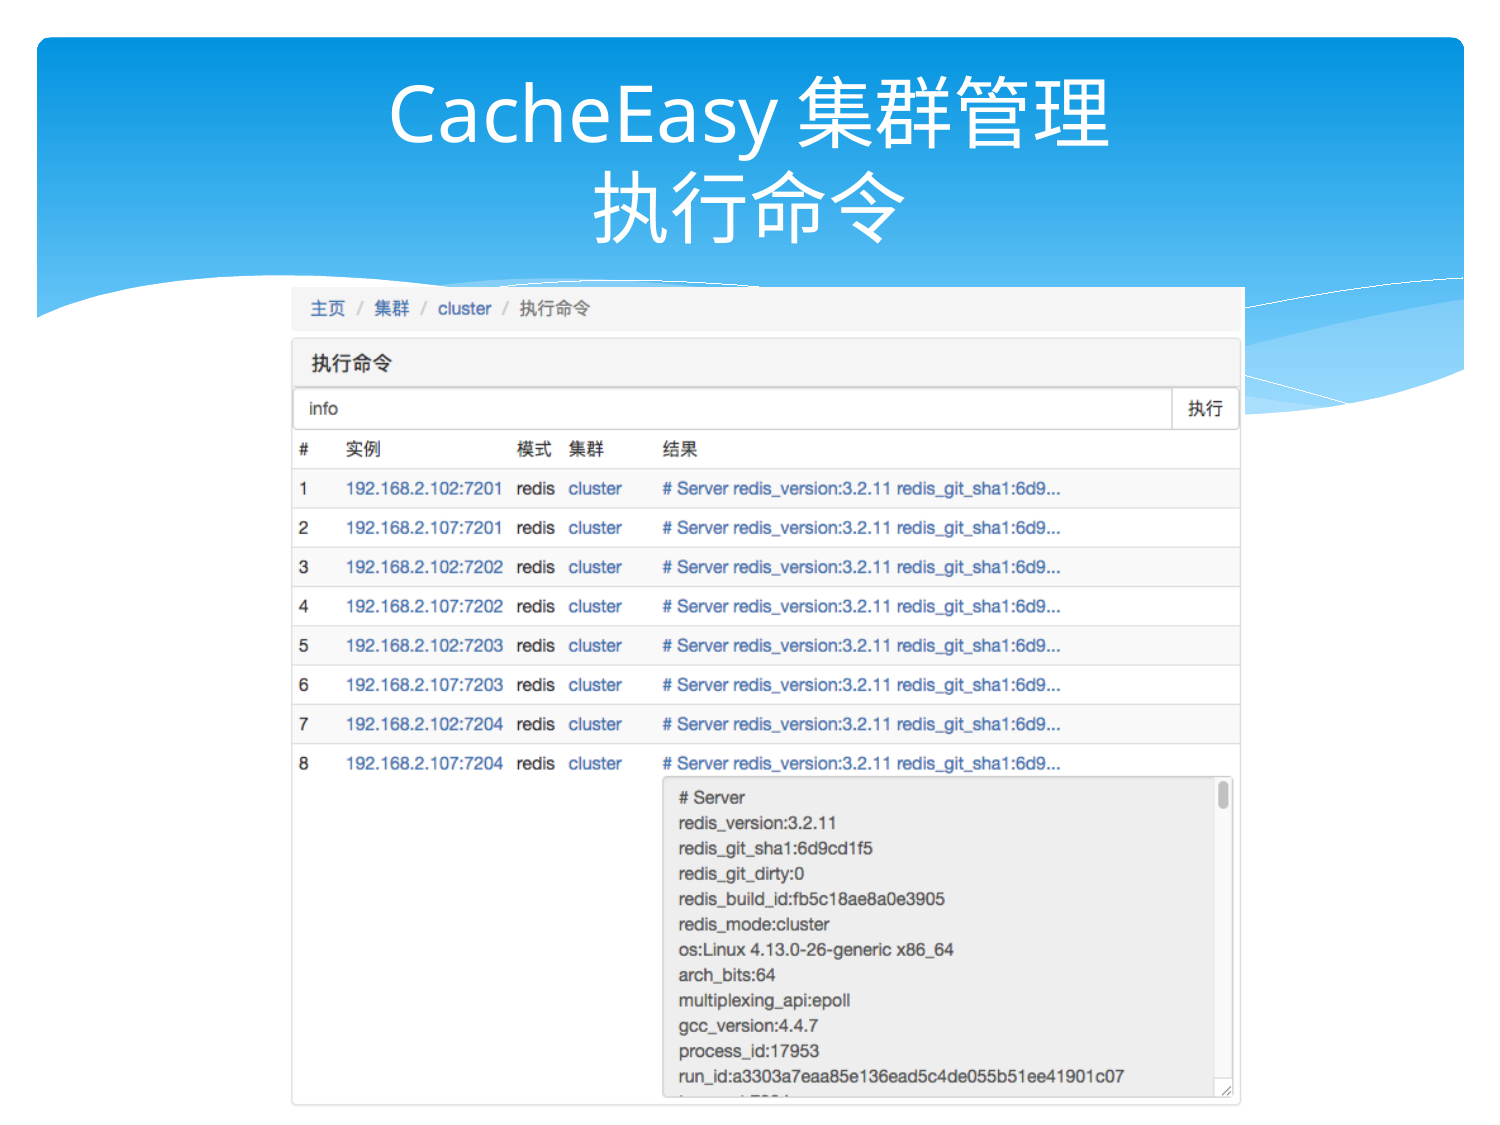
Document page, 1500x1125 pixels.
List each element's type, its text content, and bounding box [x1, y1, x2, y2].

title CacheEasy集群管理 执行命令 [75, 55, 1425, 261]
picture [289, 287, 1245, 1108]
